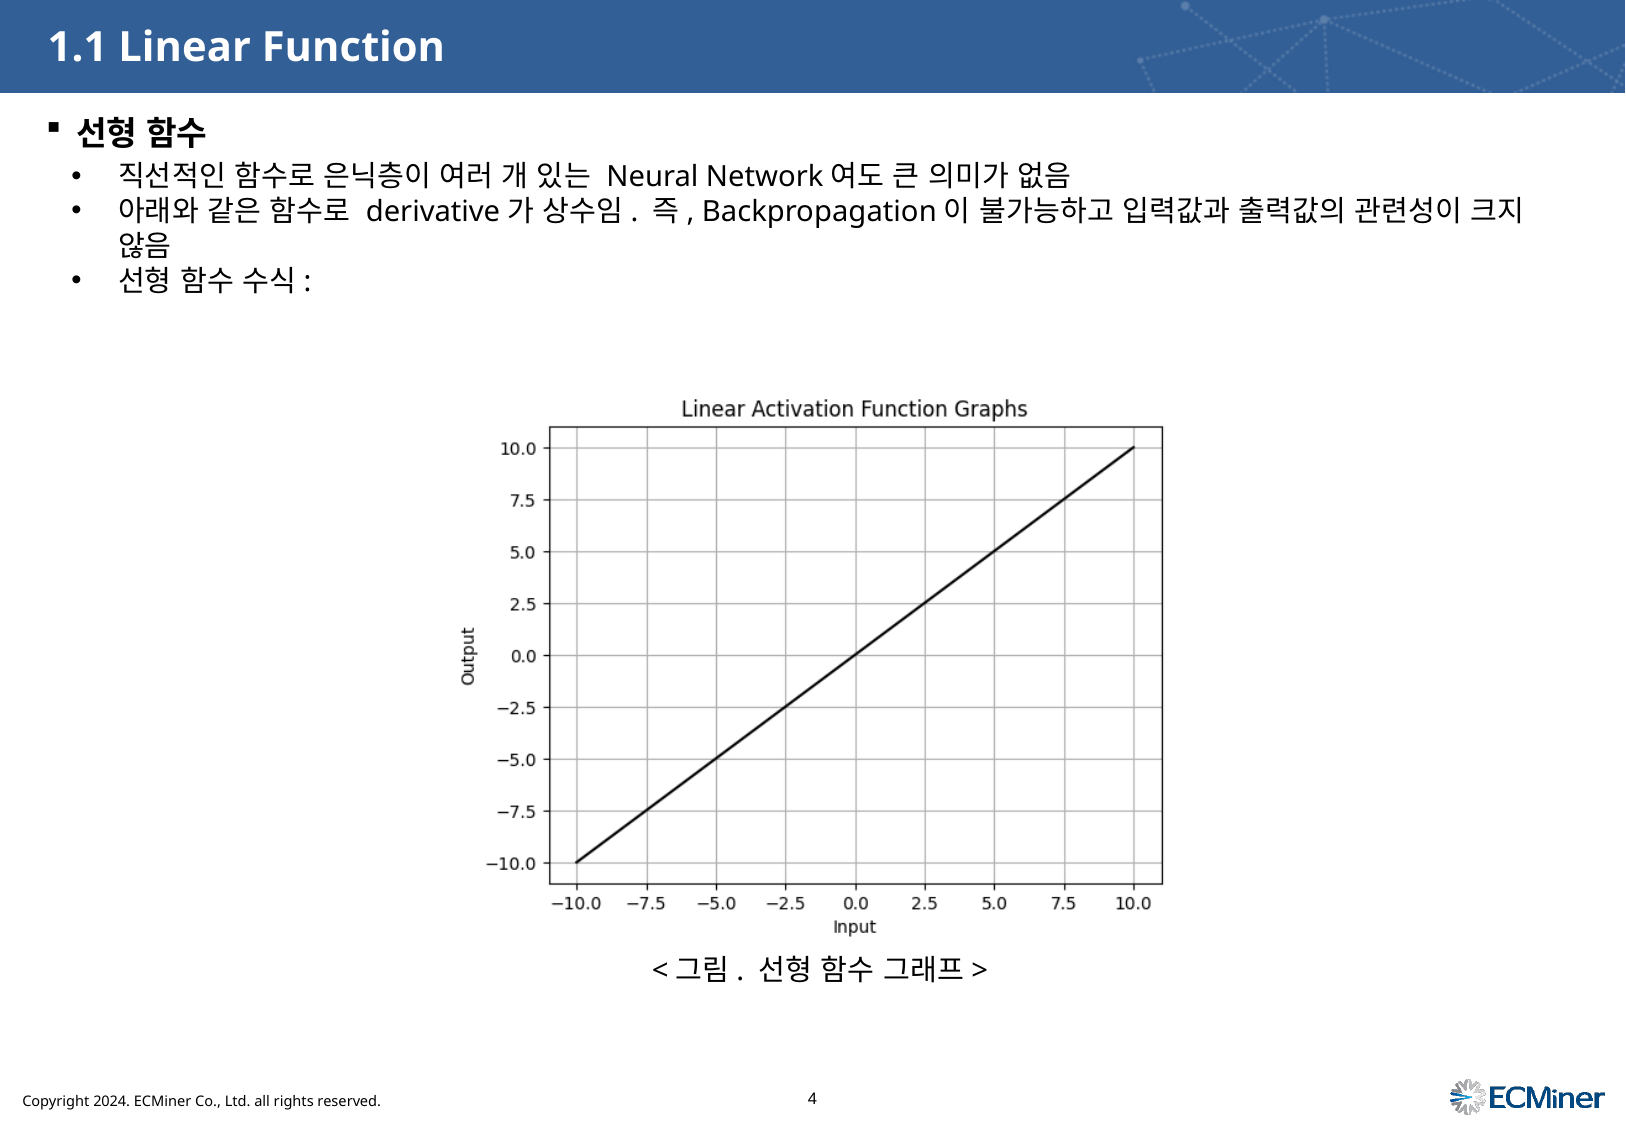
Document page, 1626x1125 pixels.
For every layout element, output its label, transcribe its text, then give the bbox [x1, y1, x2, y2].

title 1.1 Linear Function [32, 12, 1435, 79]
picture [447, 386, 1173, 949]
list 선형 함수 [34, 93, 1581, 160]
picture [0, 0, 1625, 93]
picture [1450, 1079, 1605, 1115]
text_box <그림. 선형 함수 그래프> [522, 956, 1117, 994]
